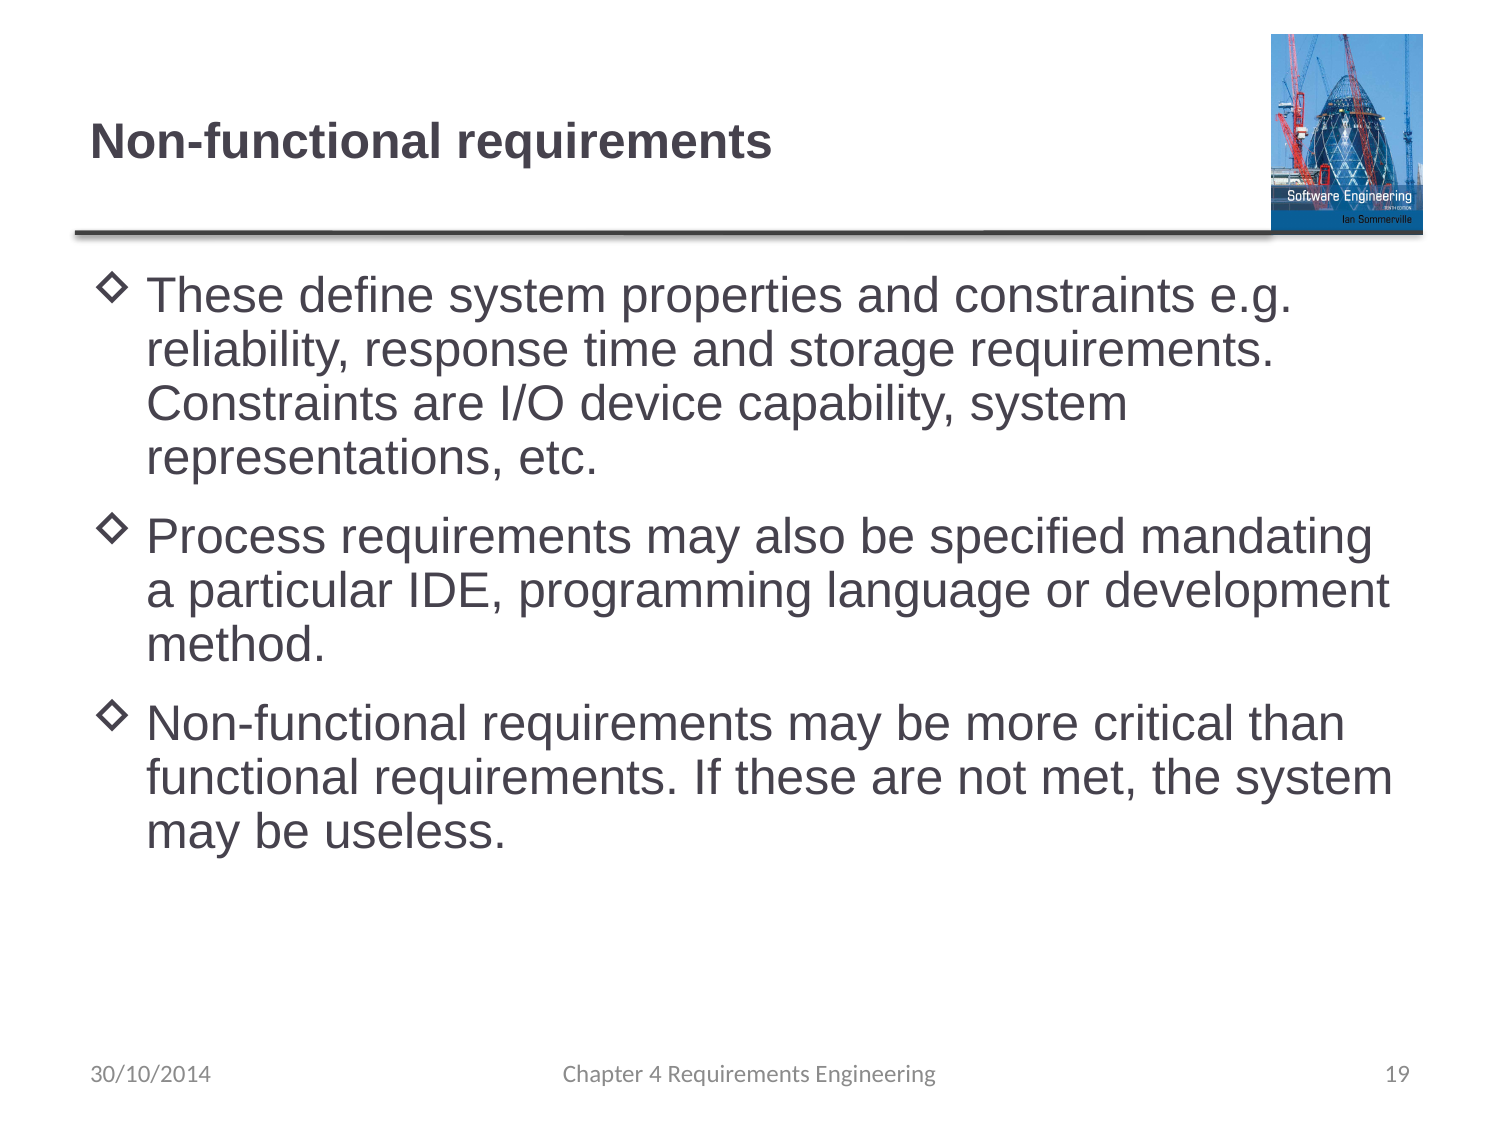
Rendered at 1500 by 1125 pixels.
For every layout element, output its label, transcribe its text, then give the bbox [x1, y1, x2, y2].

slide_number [75, 1042, 425, 1103]
title Non-functional requirements [74, 44, 1272, 233]
list These define system properties and constraints e.g. reliability, response time and storage requirements. Constraints are I/O device capability, system representations, etc. Process requirements may also be specified mandating a particular IDE, programming language or development method. Non-functional requirements may be more critical than functional requirements. If these are not met, the system may be useless. [75, 262, 1425, 1005]
footer Chapter 4 Requirements Engineering [512, 1042, 988, 1103]
picture [1271, 34, 1423, 230]
slide_number 19 [1074, 1042, 1425, 1103]
